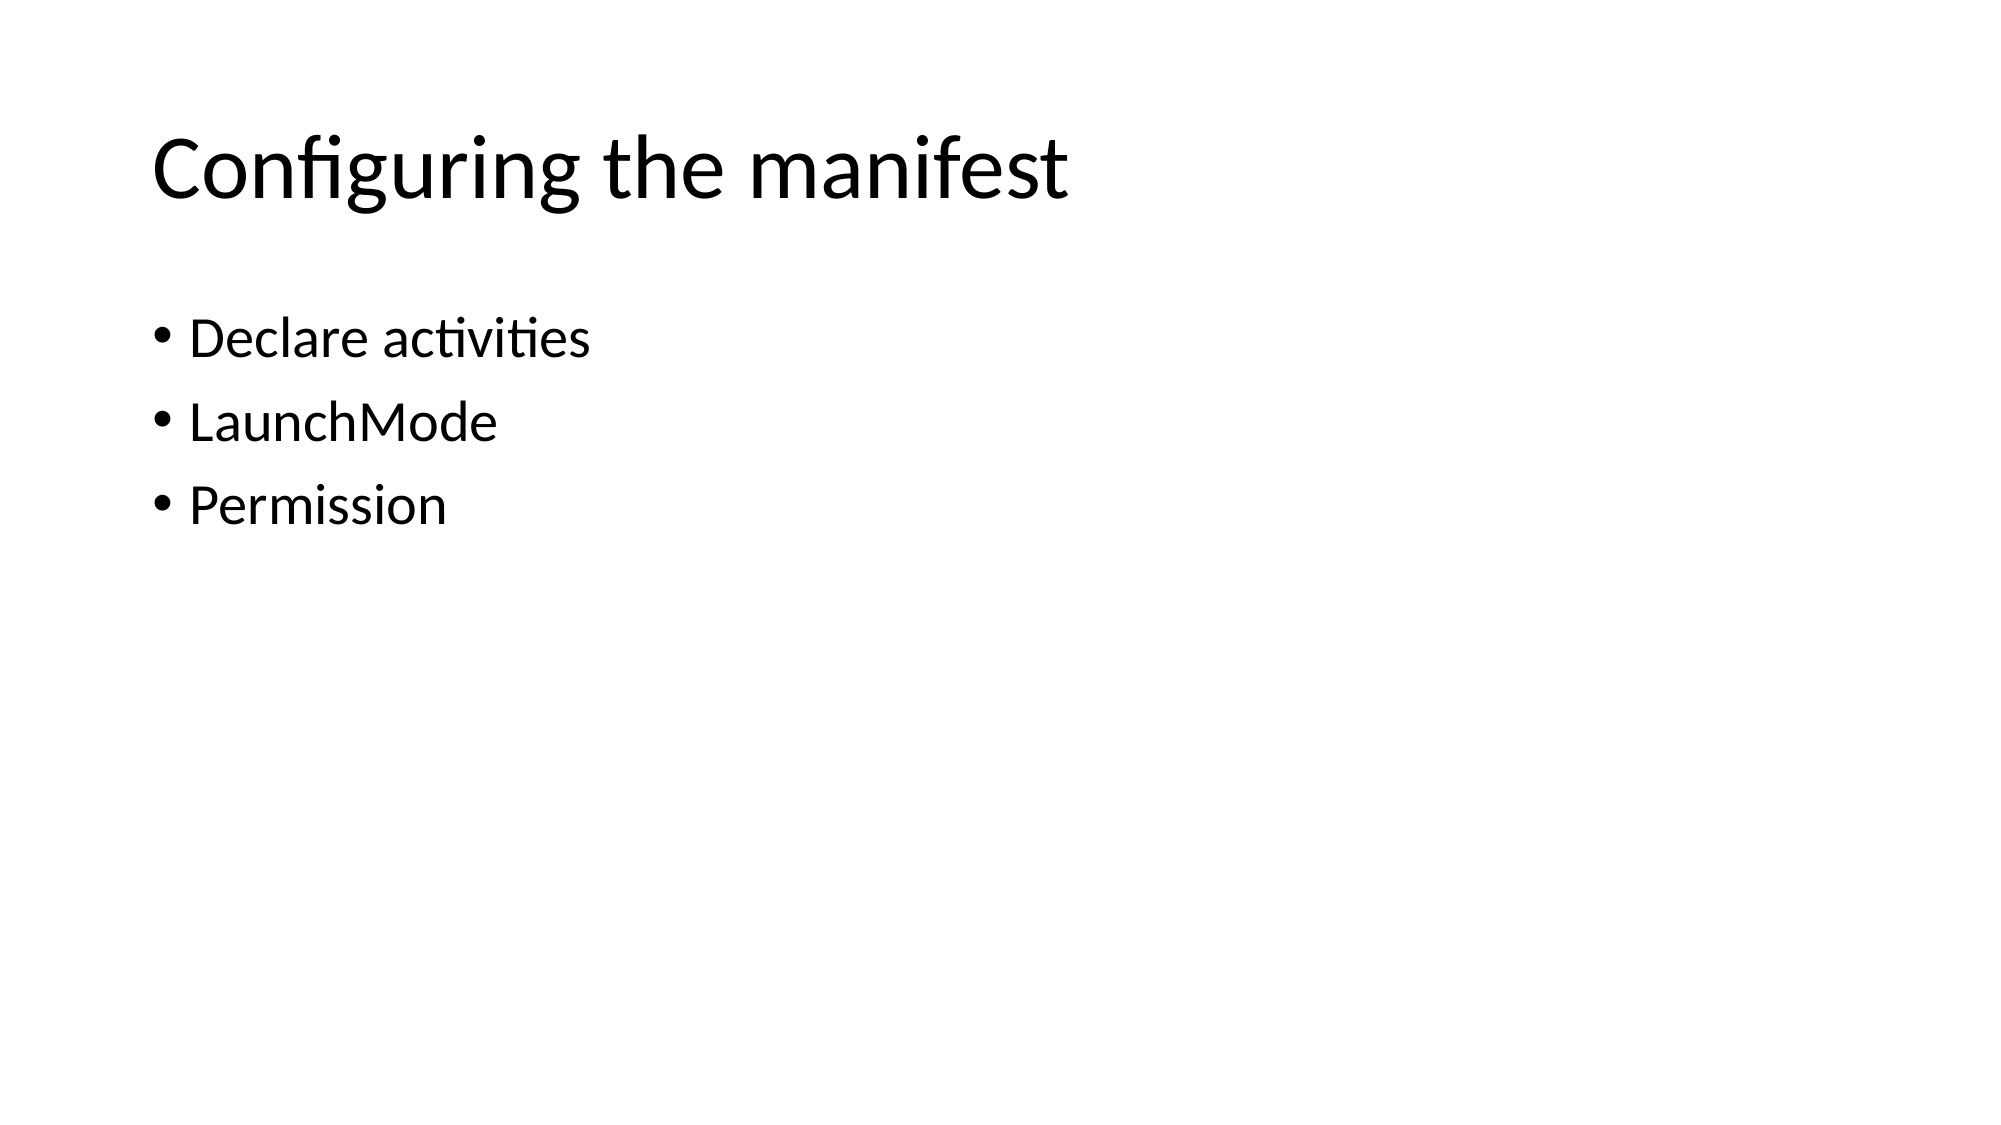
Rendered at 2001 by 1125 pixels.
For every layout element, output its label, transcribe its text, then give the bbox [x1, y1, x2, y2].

title Configuring the manifest [137, 59, 1863, 278]
list Declare activities LaunchMode Permission [137, 299, 1863, 1014]
